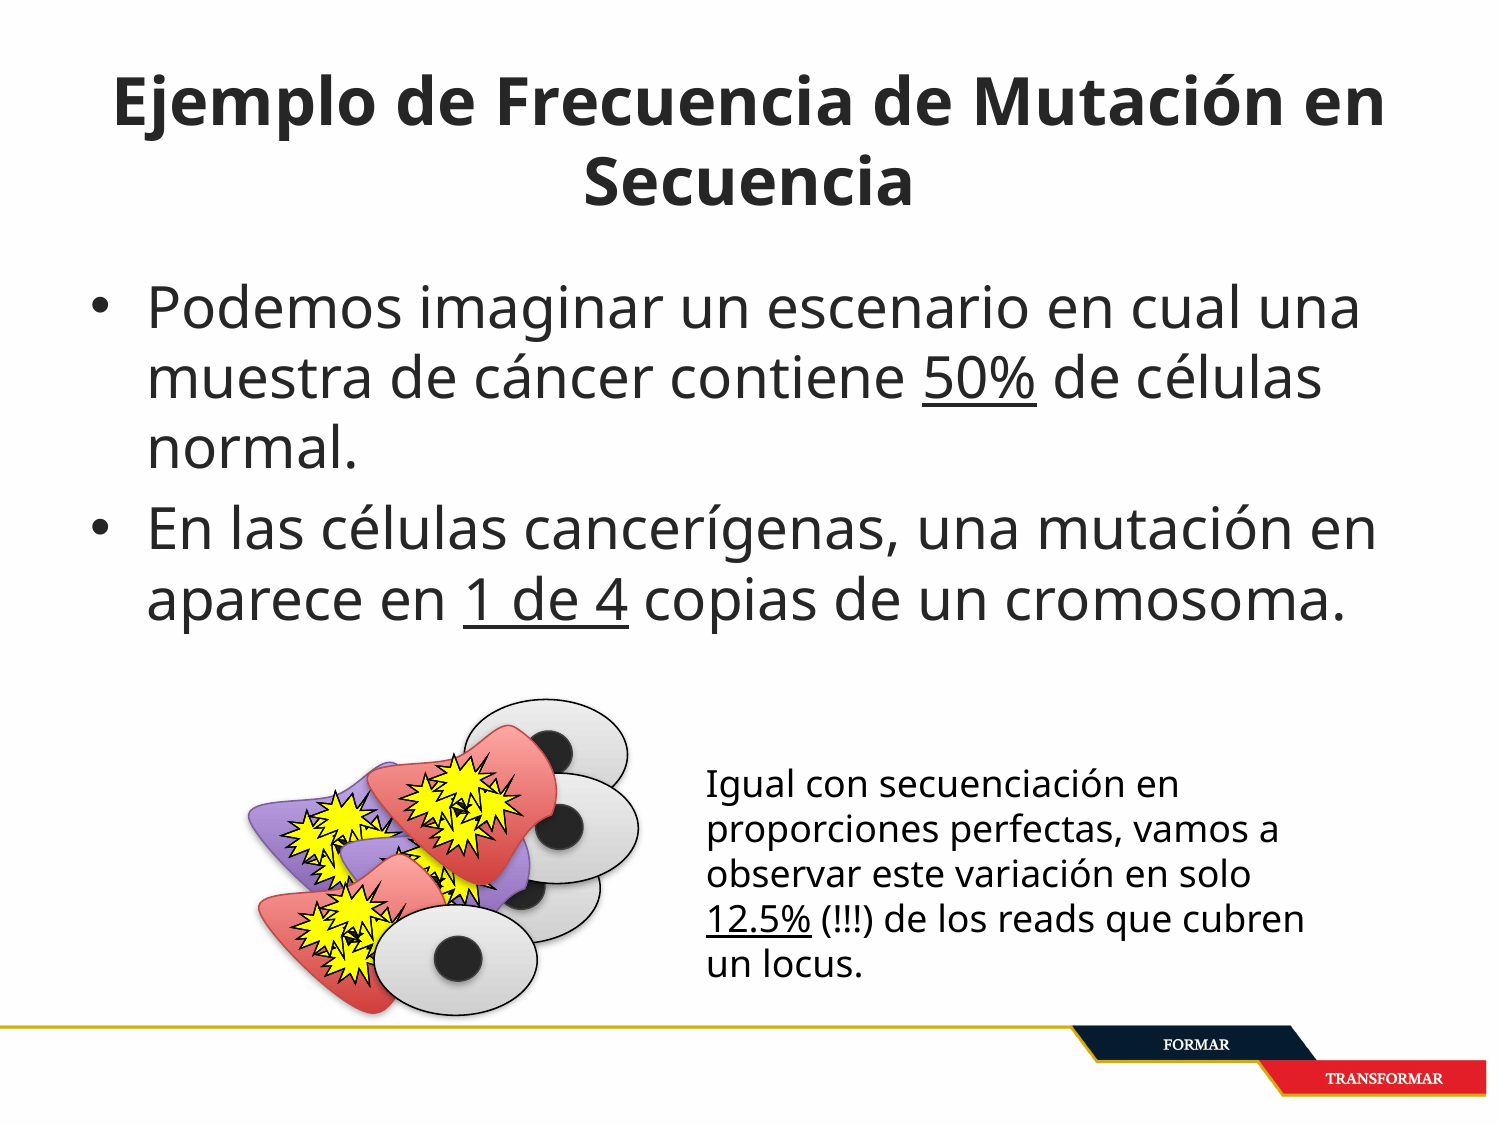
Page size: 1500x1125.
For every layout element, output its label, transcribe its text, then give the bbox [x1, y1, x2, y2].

picture [0, 0, 1500, 1125]
text_box Igual con secuenciación en proporciones perfectas, vamos a observar este variación en solo 12.5% (!!!) de los reads que cubren un locus. [691, 752, 1343, 992]
title Ejemplo de Frecuencia de Mutación en Secuencia [75, 45, 1425, 233]
list Podemos imaginar un escenario en cual una muestra de cáncer contiene 50% de células normal. En las células cancerígenas, una mutación en aparece en 1 de 4 copias de un cromosoma. [75, 262, 1425, 1005]
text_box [248, 725, 639, 1016]
